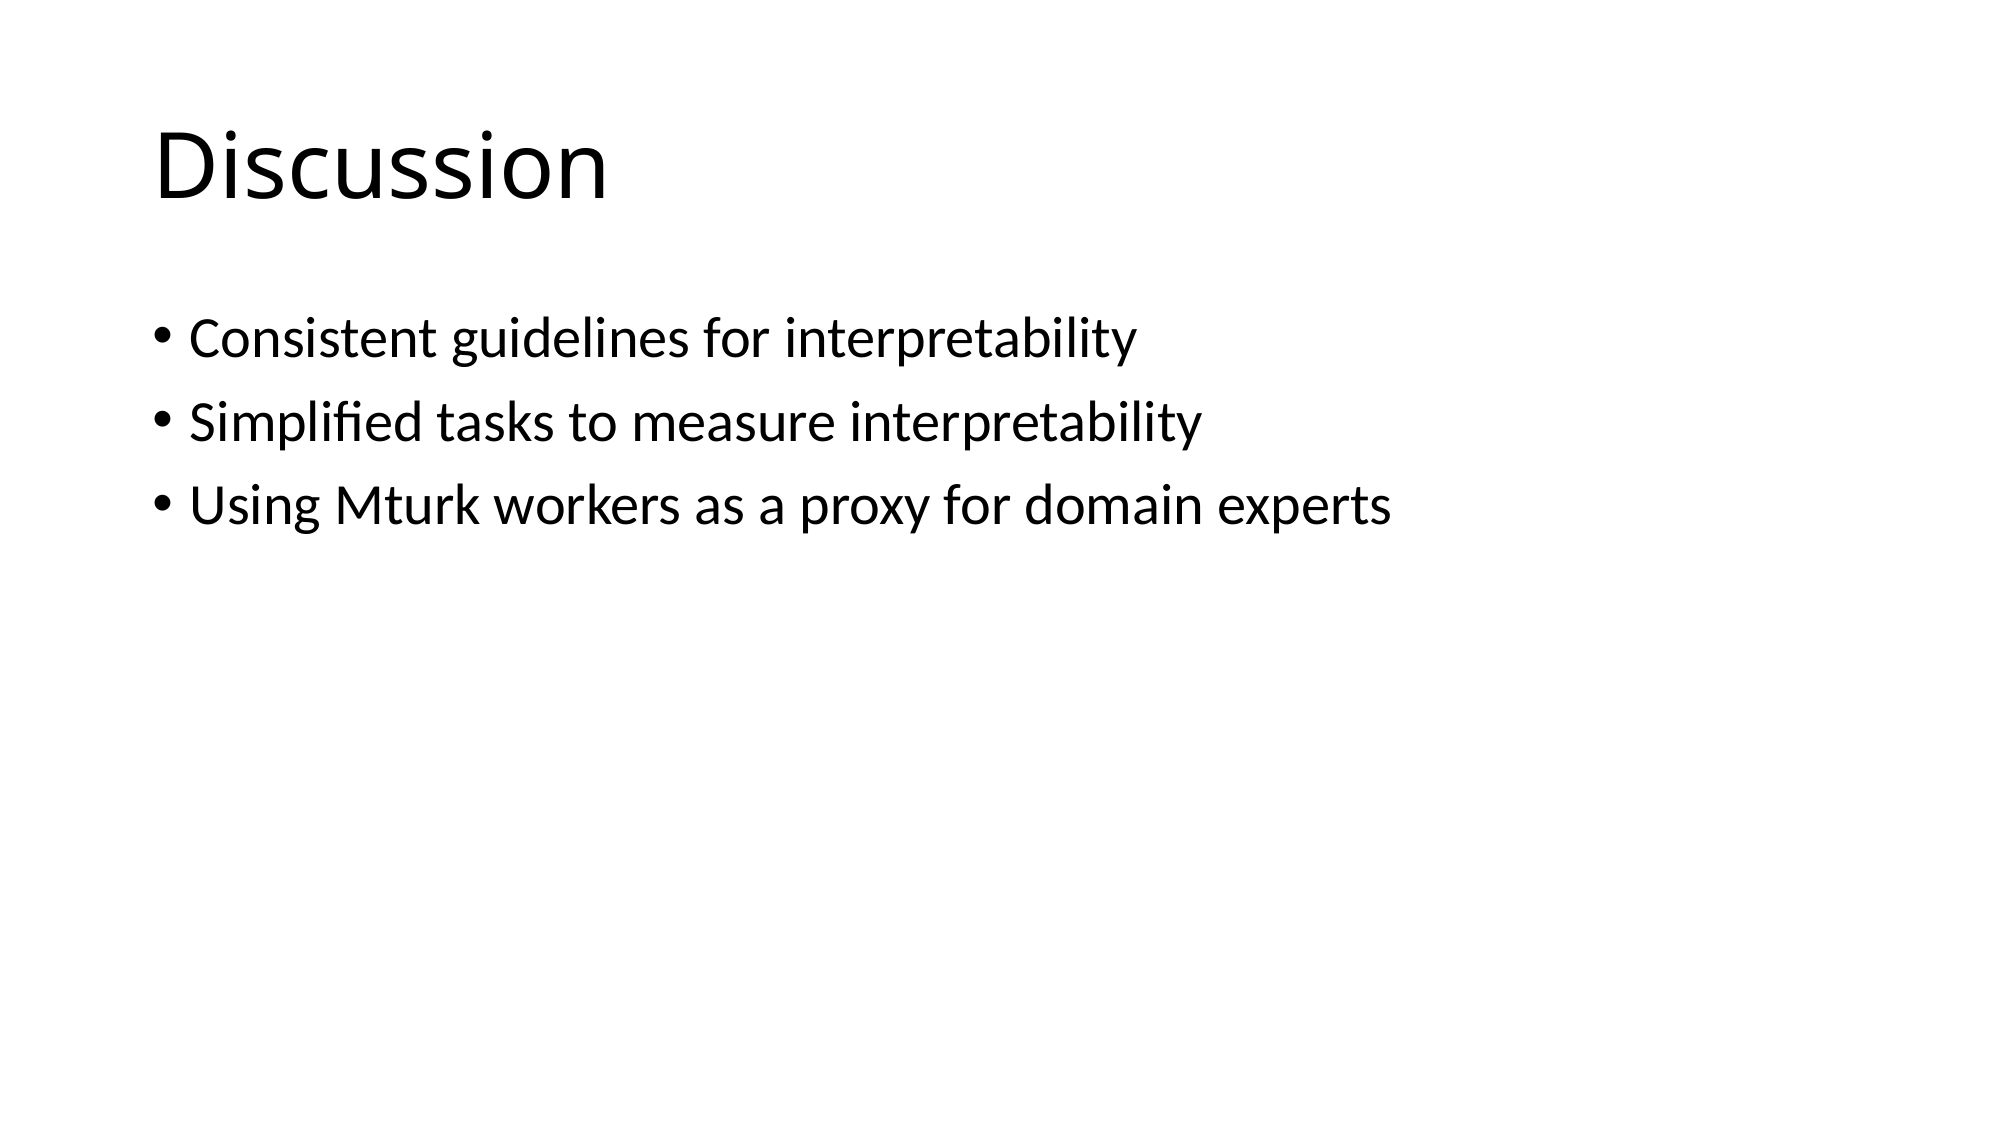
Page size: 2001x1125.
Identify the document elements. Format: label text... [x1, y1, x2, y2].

list Consistent guidelines for interpretability Simplified tasks to measure interpretability Using Mturk workers as a proxy for domain experts [137, 299, 1863, 1014]
title Discussion [137, 59, 1863, 278]
